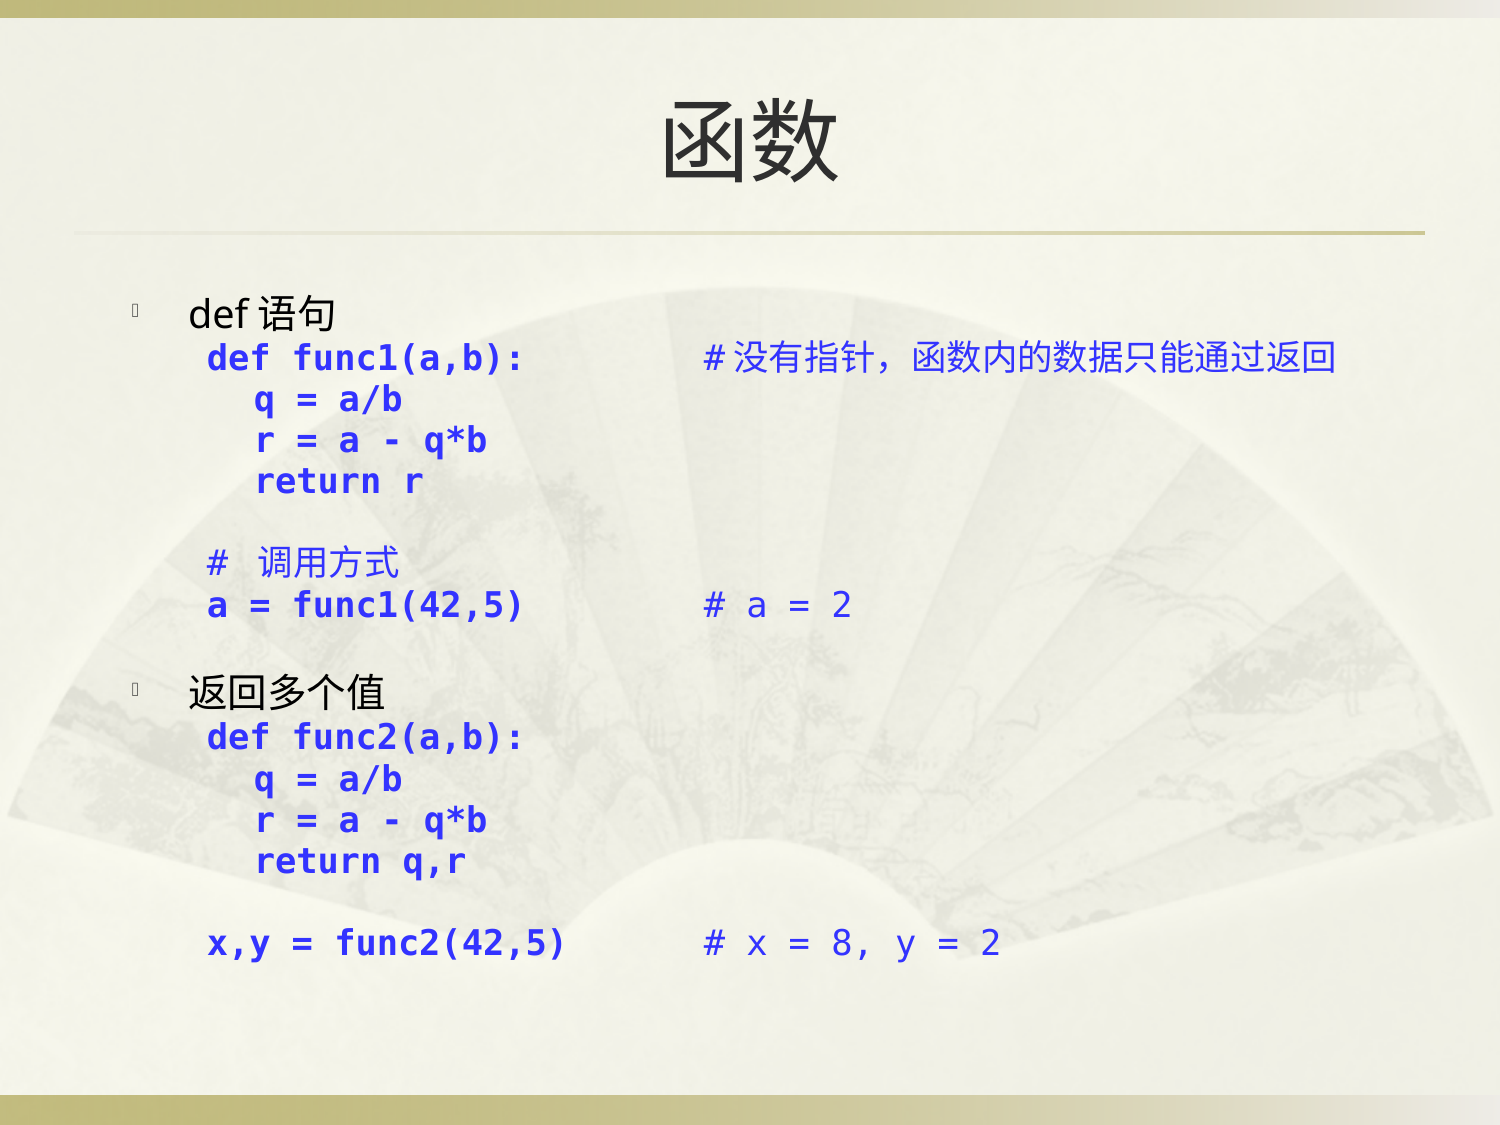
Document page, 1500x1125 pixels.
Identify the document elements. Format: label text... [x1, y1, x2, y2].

title 函数 [75, 45, 1425, 233]
list def语句 def func1(a,b): #没有指针，函数内的数据只能通过返回 q = a/b r = a - q*b return r # 调用方式 a = func1(42,5) # a = 2 返回多个值 def func2(a,b): q = a/b r = a - q*b return q,r x,y = func2(42,5) # x = 8, y = 2 [117, 290, 1425, 1032]
